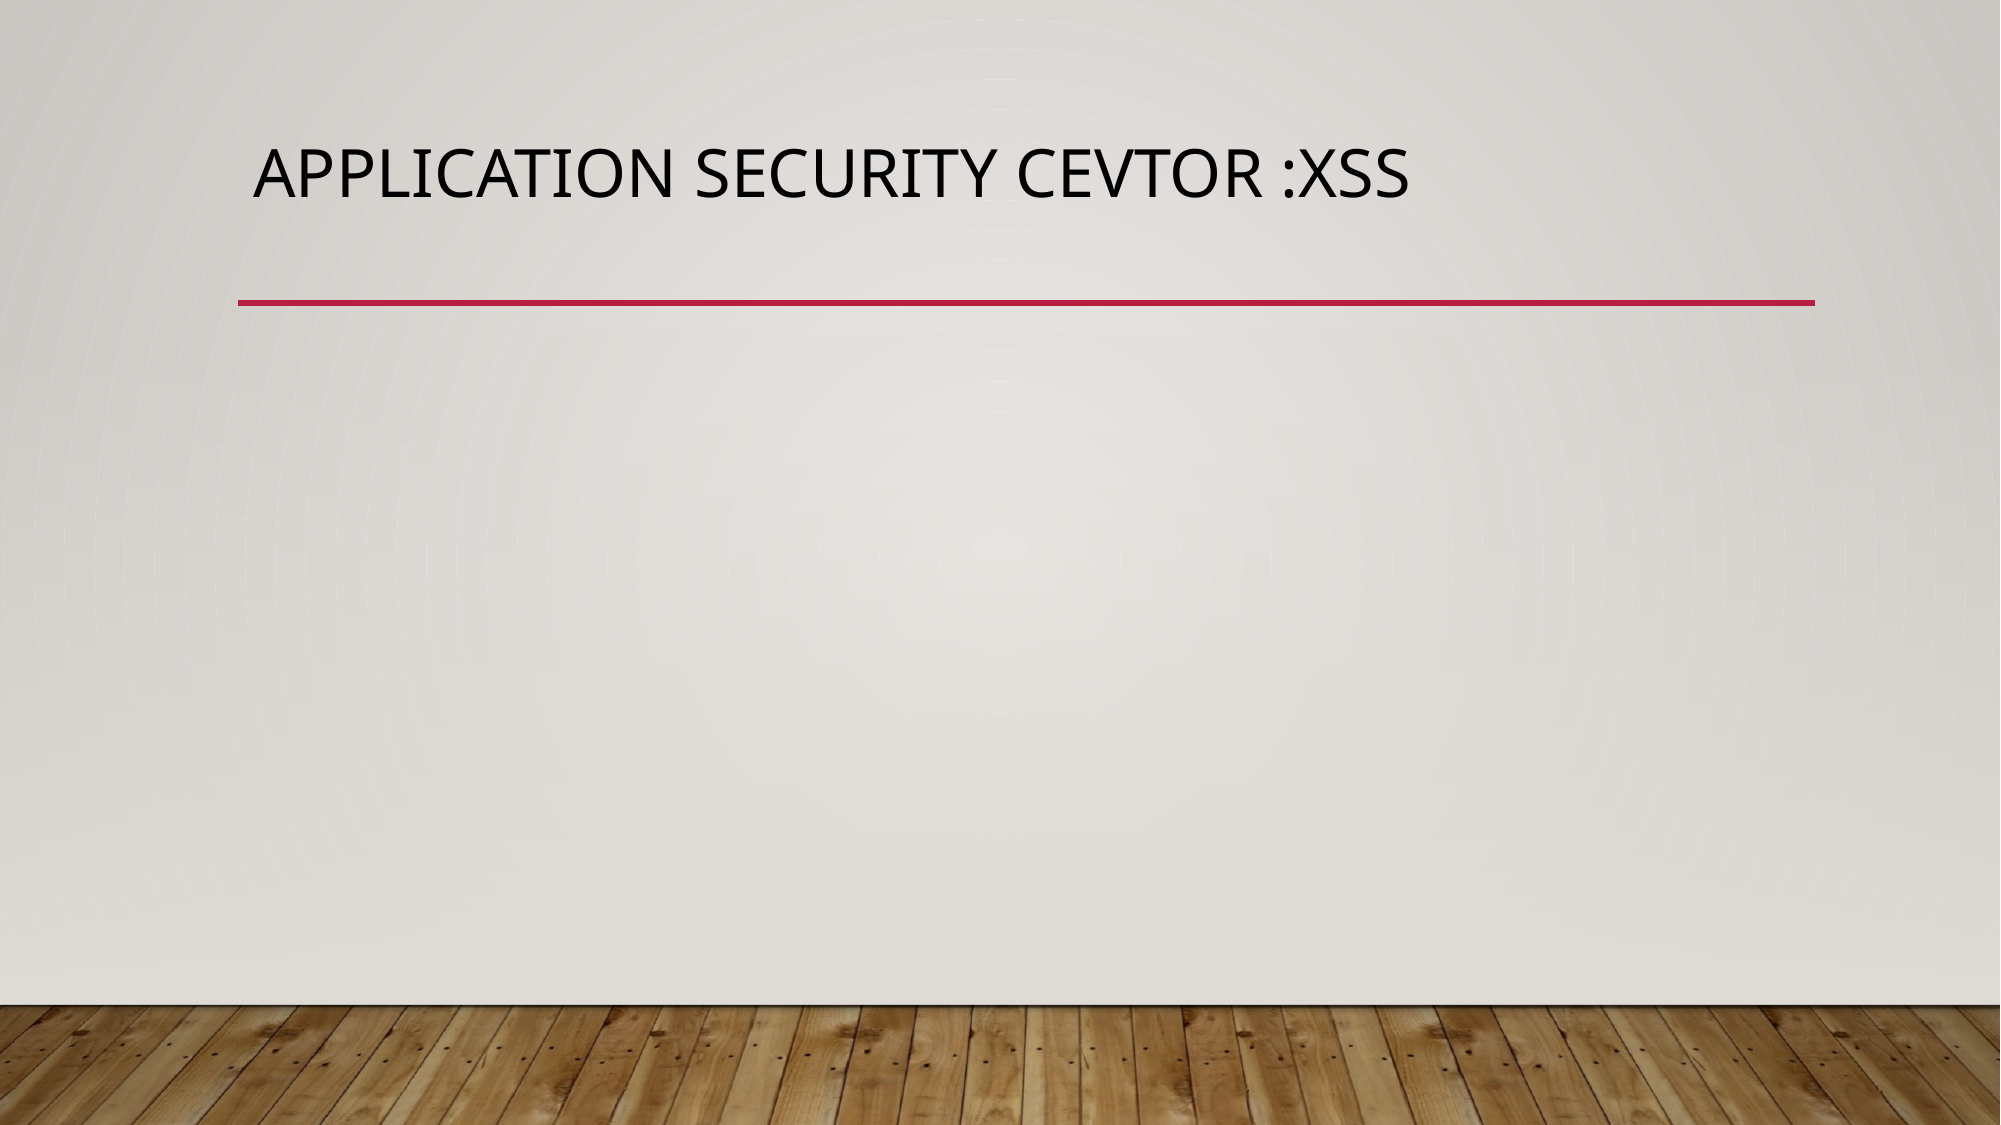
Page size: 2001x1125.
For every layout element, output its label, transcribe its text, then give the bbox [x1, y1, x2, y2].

title Application security cevtor :XSS [238, 131, 1814, 305]
picture [0, 1005, 2000, 1125]
